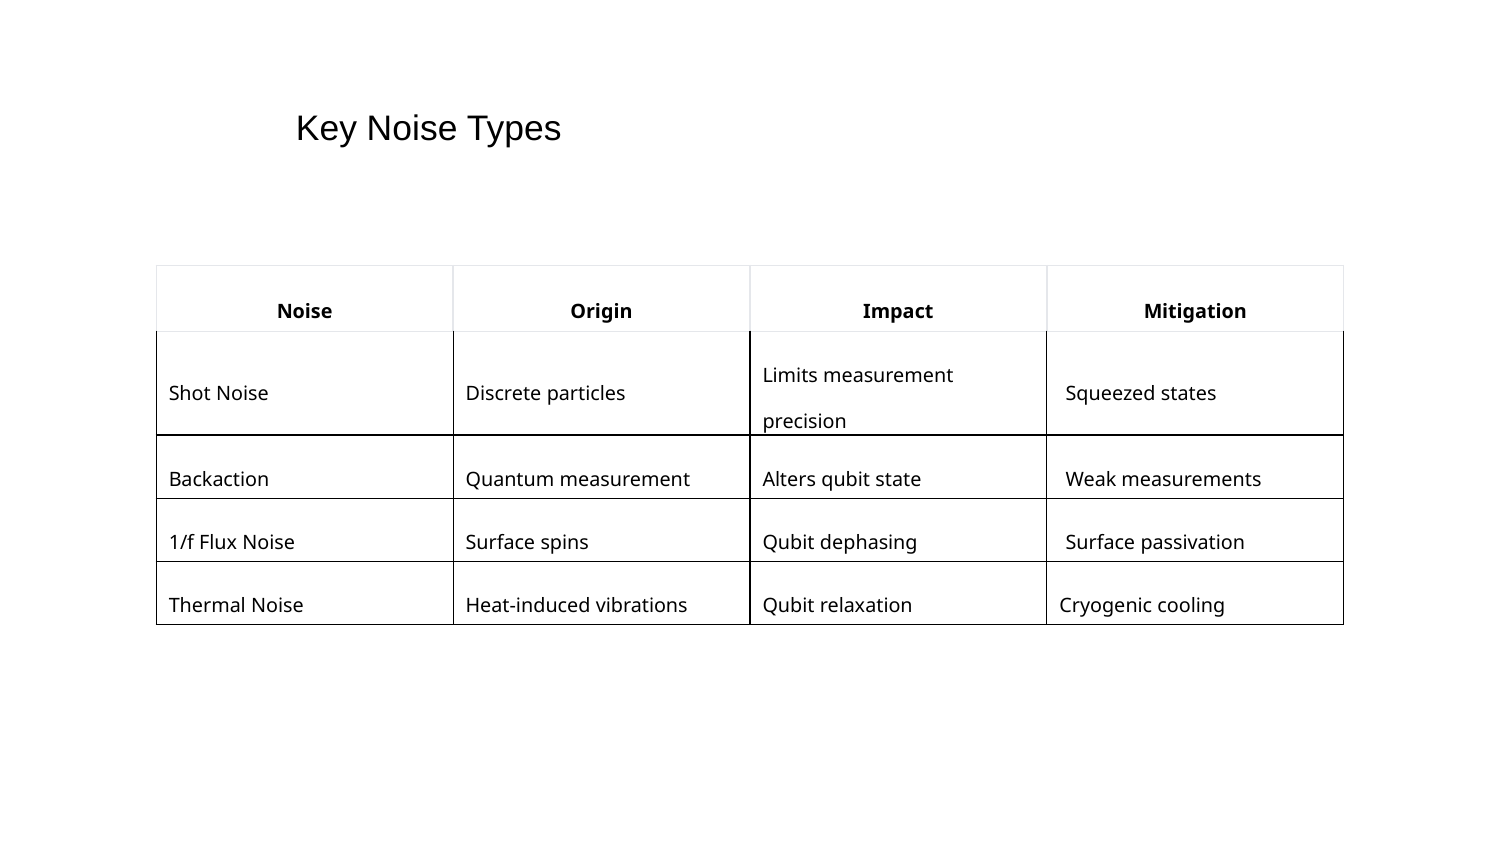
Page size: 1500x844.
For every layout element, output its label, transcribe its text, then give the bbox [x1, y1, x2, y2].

table_cell Discrete particles [454, 332, 749, 434]
table_cell Cryogenic cooling [1047, 562, 1343, 624]
table_header Mitigation [1048, 266, 1343, 331]
table_cell 1/f Flux Noise [157, 499, 453, 561]
table_cell Surface passivation [1047, 499, 1343, 561]
text_box Key Noise Types [280, 83, 773, 163]
table_cell Shot Noise [157, 332, 453, 434]
table_header Noise [157, 266, 452, 331]
table_cell Quantum measurement [454, 436, 749, 498]
table_cell Surface spins [454, 499, 749, 561]
table_cell Qubit dephasing [751, 499, 1046, 561]
table_cell Alters qubit state [751, 436, 1046, 498]
table_cell Backaction [157, 436, 453, 498]
table_cell Qubit relaxation [751, 562, 1046, 624]
table_cell Heat-induced vibrations [454, 562, 749, 624]
table_cell Squeezed states [1047, 332, 1343, 434]
table_cell Limits measurement precision [751, 332, 1046, 434]
table_cell Weak measurements [1047, 436, 1343, 498]
table_cell Thermal Noise [157, 562, 453, 624]
table_header Origin [454, 266, 749, 331]
table_header Impact [751, 266, 1046, 331]
